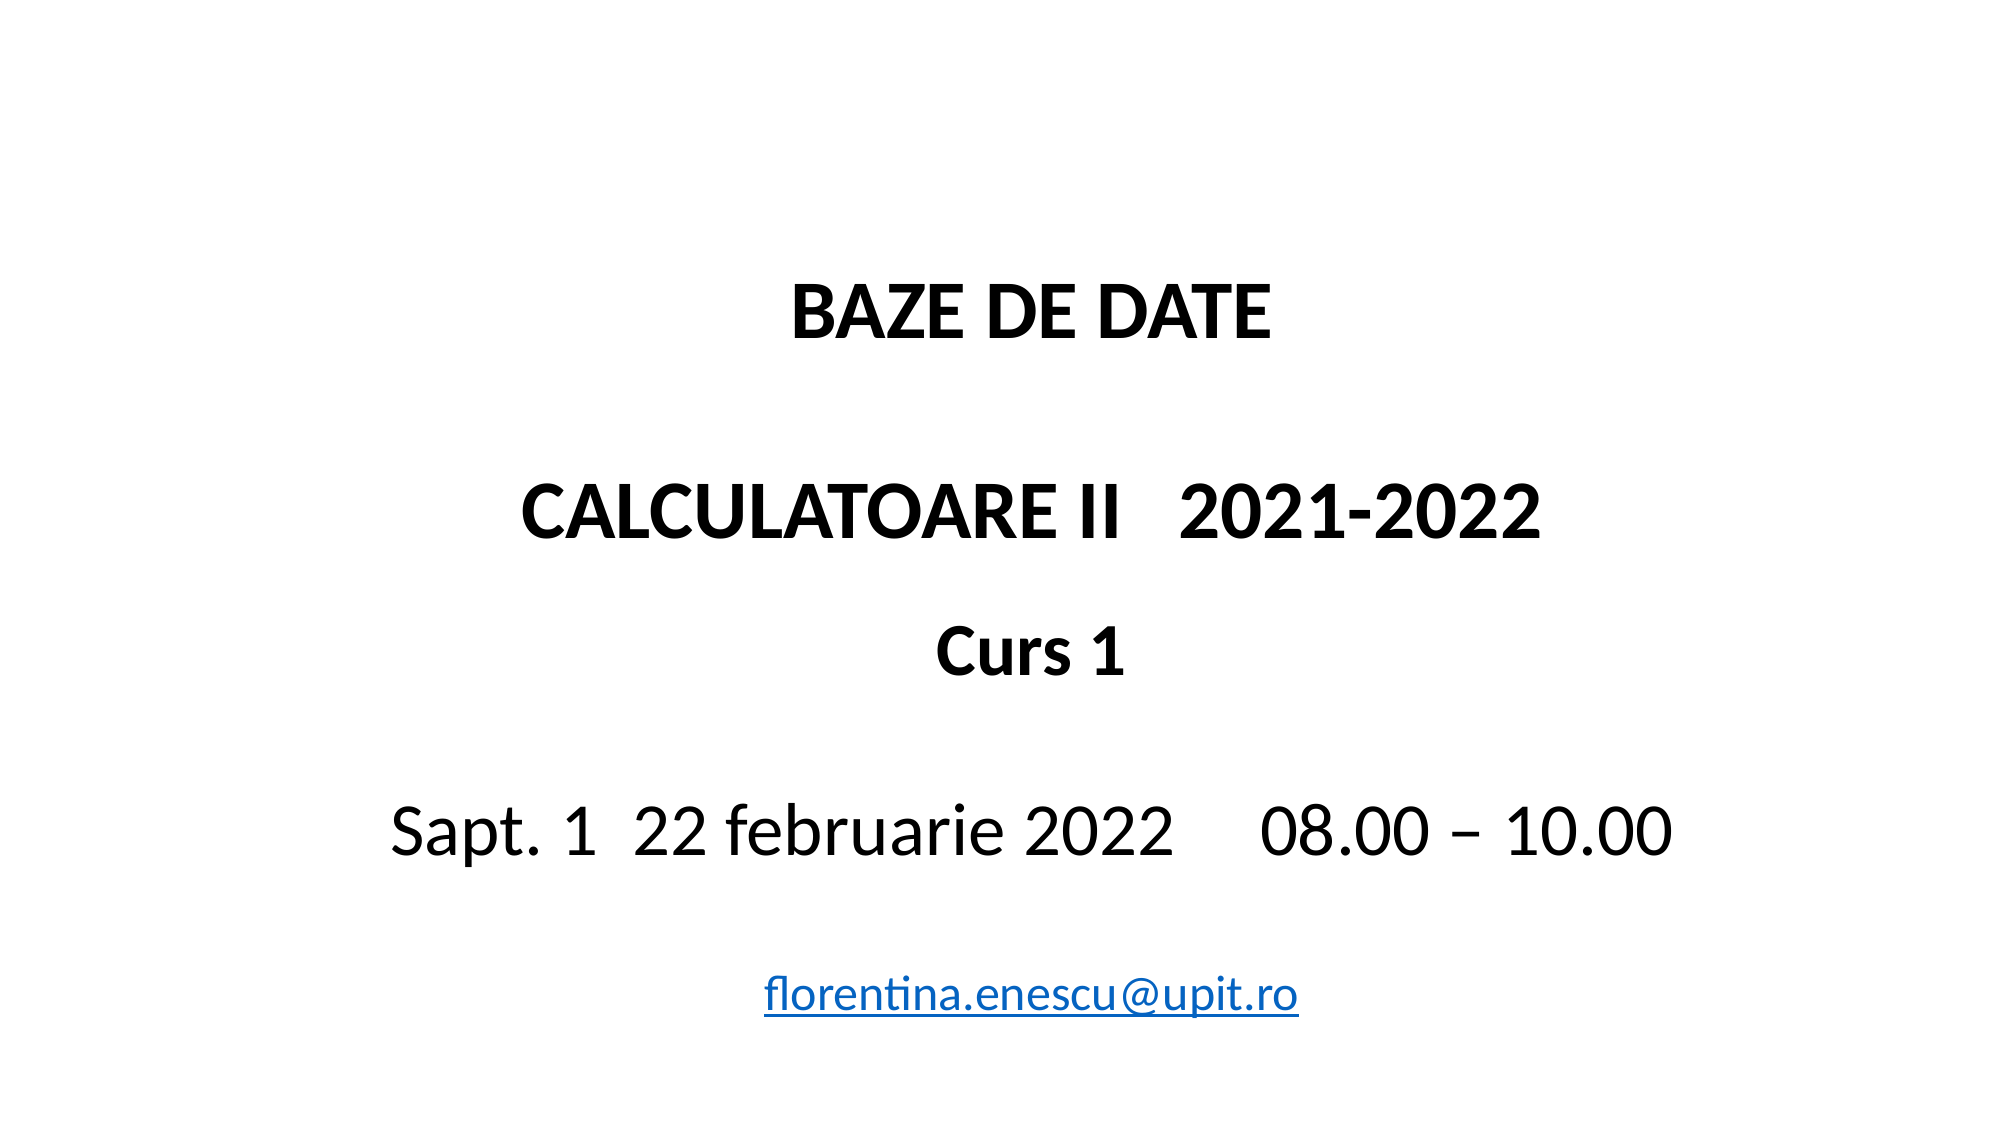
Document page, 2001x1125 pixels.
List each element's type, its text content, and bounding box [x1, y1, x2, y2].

text_box BAZE DE DATE CALCULATOARE II 2021-2022 Curs 1 Sapt. 1 22 februarie 2022 08.00 – 10.00 florentina.enescu@upit.ro [126, 147, 1938, 1028]
